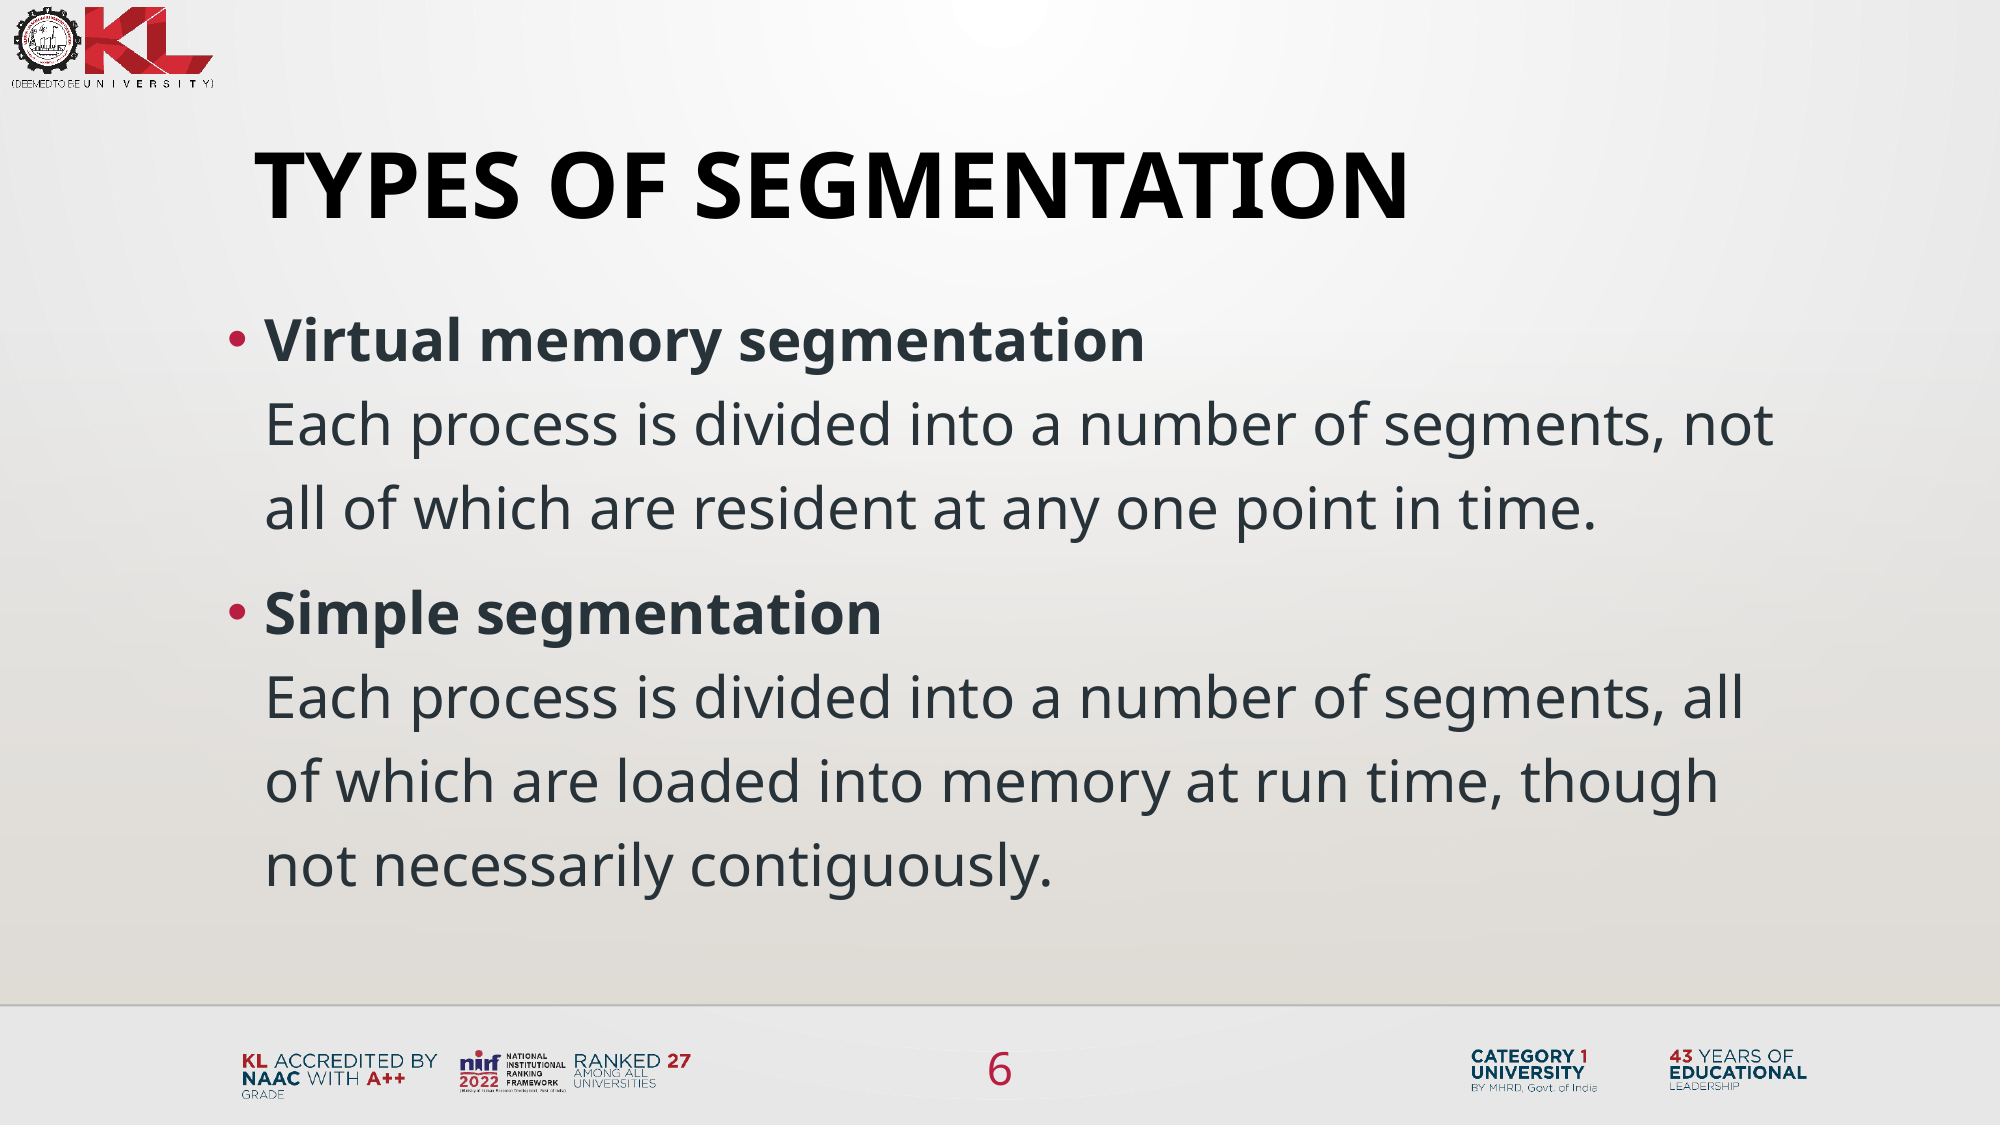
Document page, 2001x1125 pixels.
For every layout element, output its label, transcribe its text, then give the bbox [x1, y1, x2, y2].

slide_number 6 [933, 1031, 1067, 1115]
picture [238, 1045, 716, 1103]
list Virtual memory segmentation Each process is divided into a number of segments, not all of which are resident at any one point in time. Simple segmentation Each process is divided into a number of segments, all of which are loaded into memory at run time, though not necessarily contiguously. [212, 281, 1814, 935]
picture [1447, 1045, 1814, 1101]
picture [12, 5, 213, 88]
title TYPES OF SEGMENTATION [238, 131, 1814, 281]
